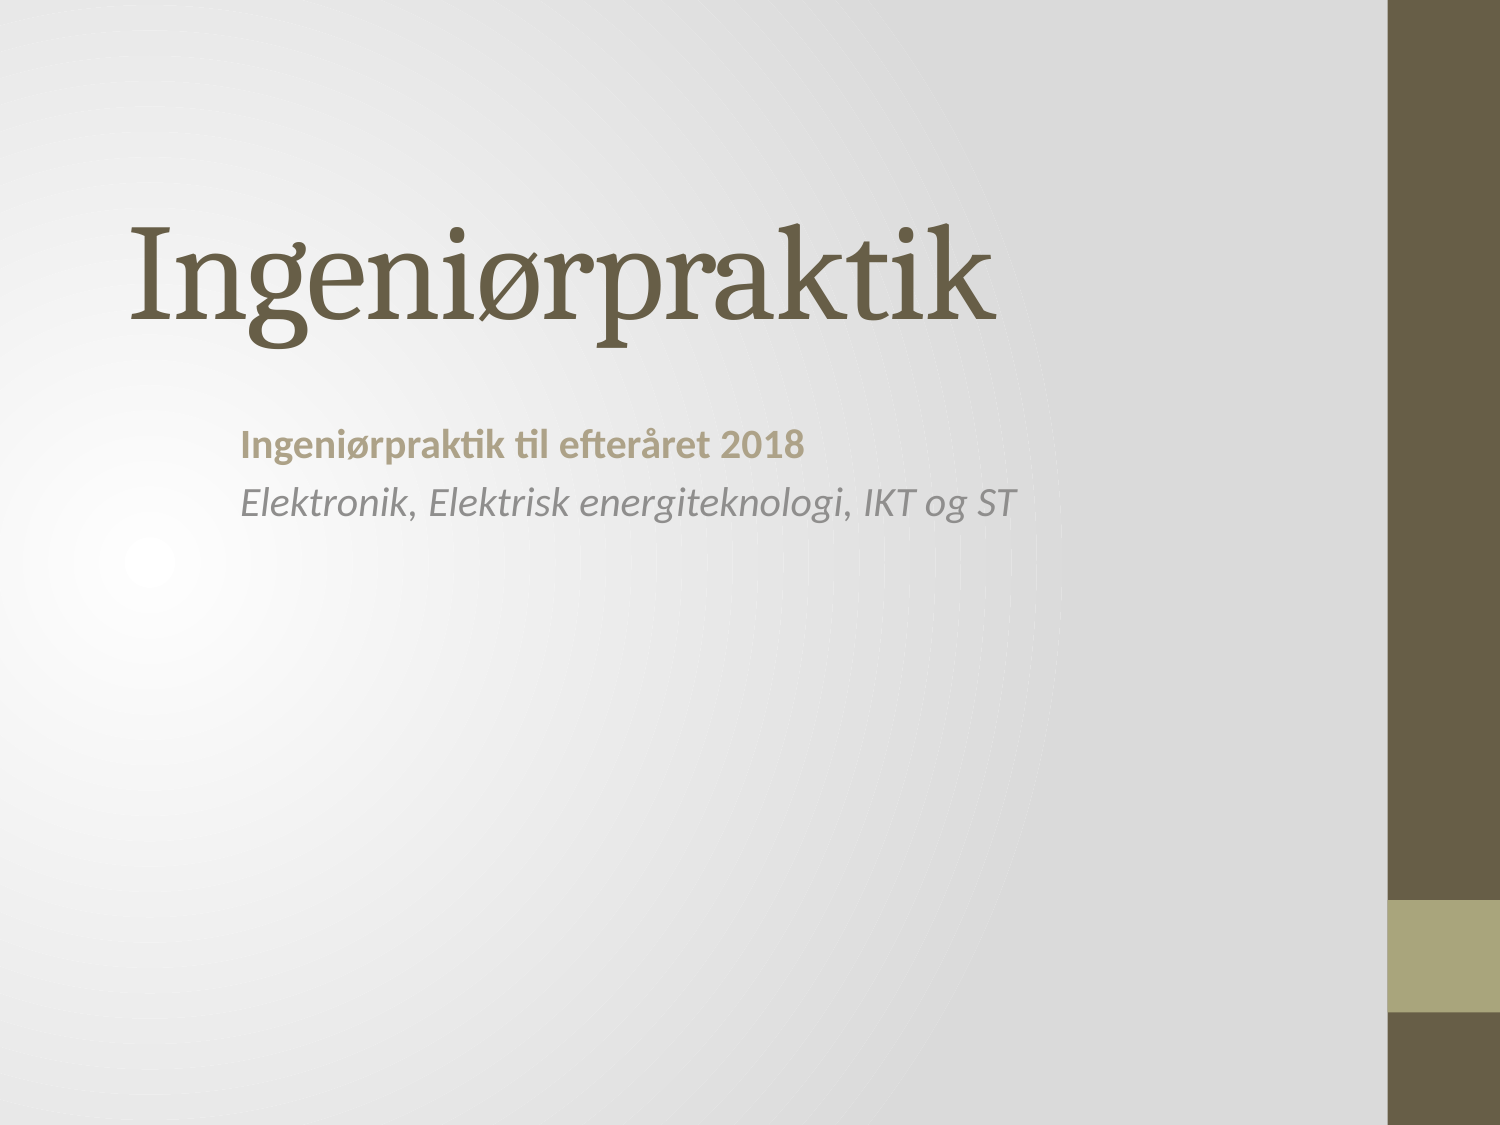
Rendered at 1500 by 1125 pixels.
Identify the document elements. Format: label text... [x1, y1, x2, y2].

title Ingeniørpraktik [112, 113, 1388, 355]
subtitle Ingeniørpraktik til efteråret 2018 Elektronik, Elektrisk energiteknologi, IKT og ST [225, 408, 1275, 697]
